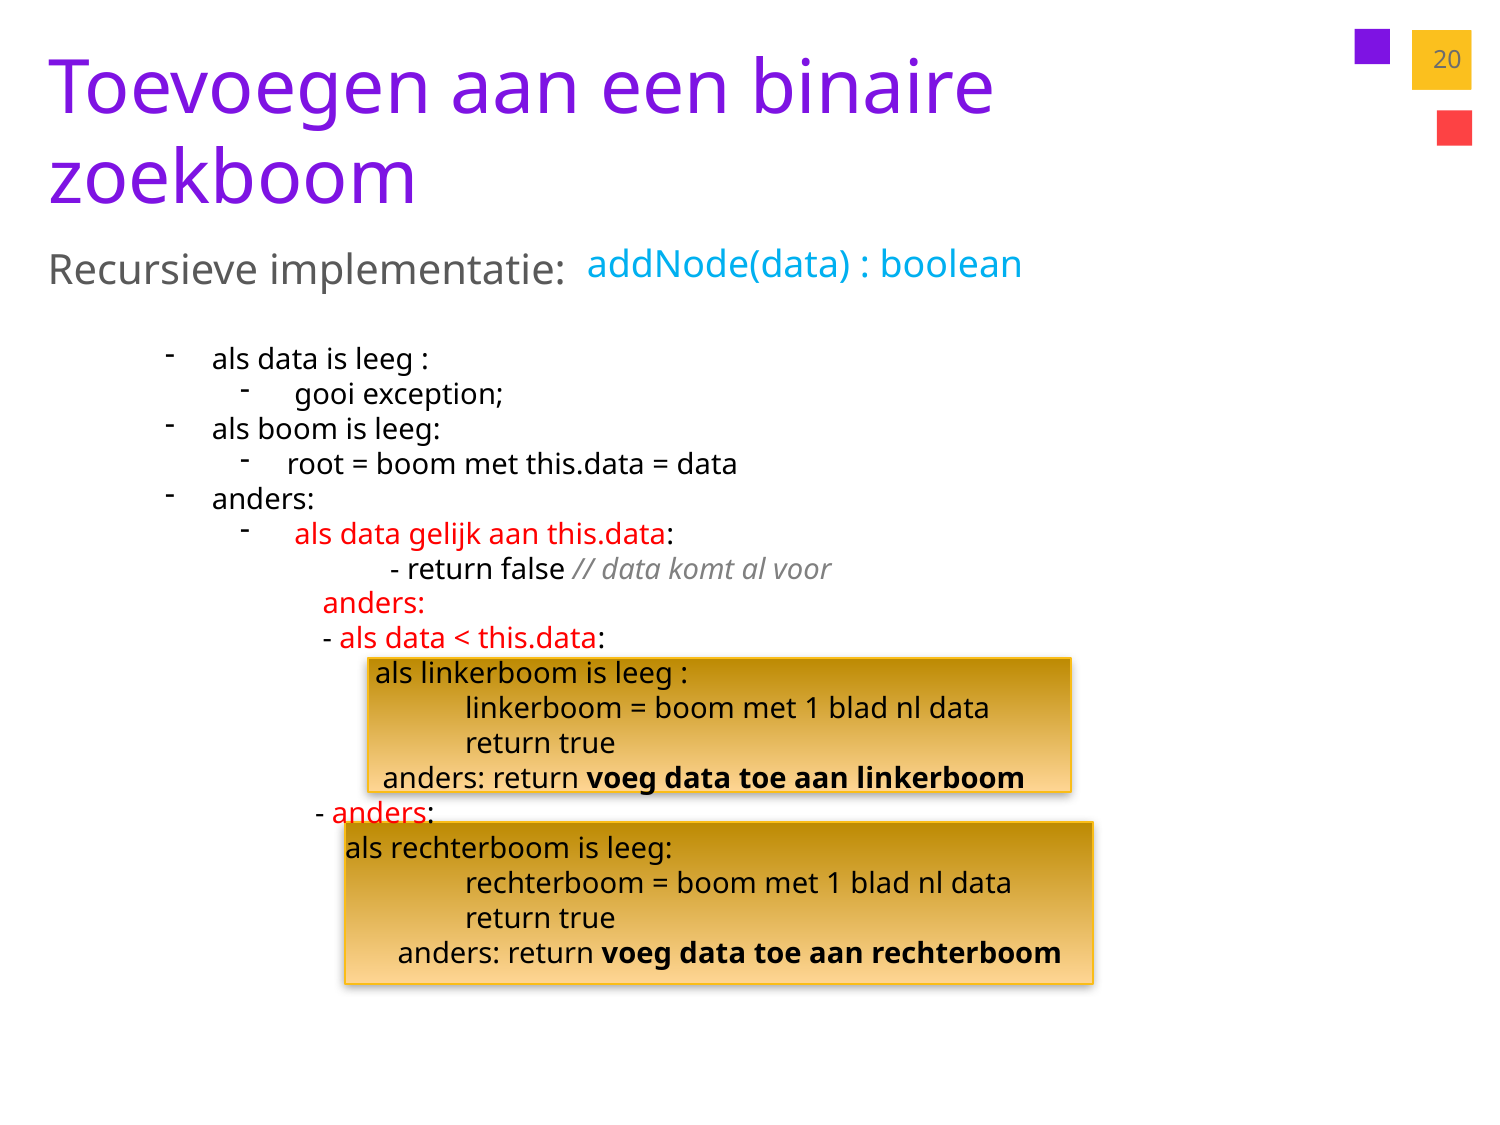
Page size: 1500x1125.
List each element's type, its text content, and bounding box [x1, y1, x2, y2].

text_box addNode(data) : boolean [572, 232, 1039, 293]
slide_number 20 [1399, 30, 1477, 91]
text_box [344, 977, 1094, 985]
title Toevoegen aan een binaire zoekboom [33, 30, 1273, 156]
text_box als data is leeg : gooi exception; als boom is leeg: root = boom met this.data = data anders: als data gelijk aan this.data: - return false // data komt al voor anders: - als data < this.data: als linkerboom is leeg : linkerboom = boom met 1 blad nl data return true anders: return voeg data toe aan linkerboom - anders: als rechterboom is leeg: rechterboom = boom met 1 blad nl data return true anders: return voeg data toe aan rechterboom [150, 332, 1184, 977]
text_box Recursieve implementatie: [33, 230, 617, 301]
